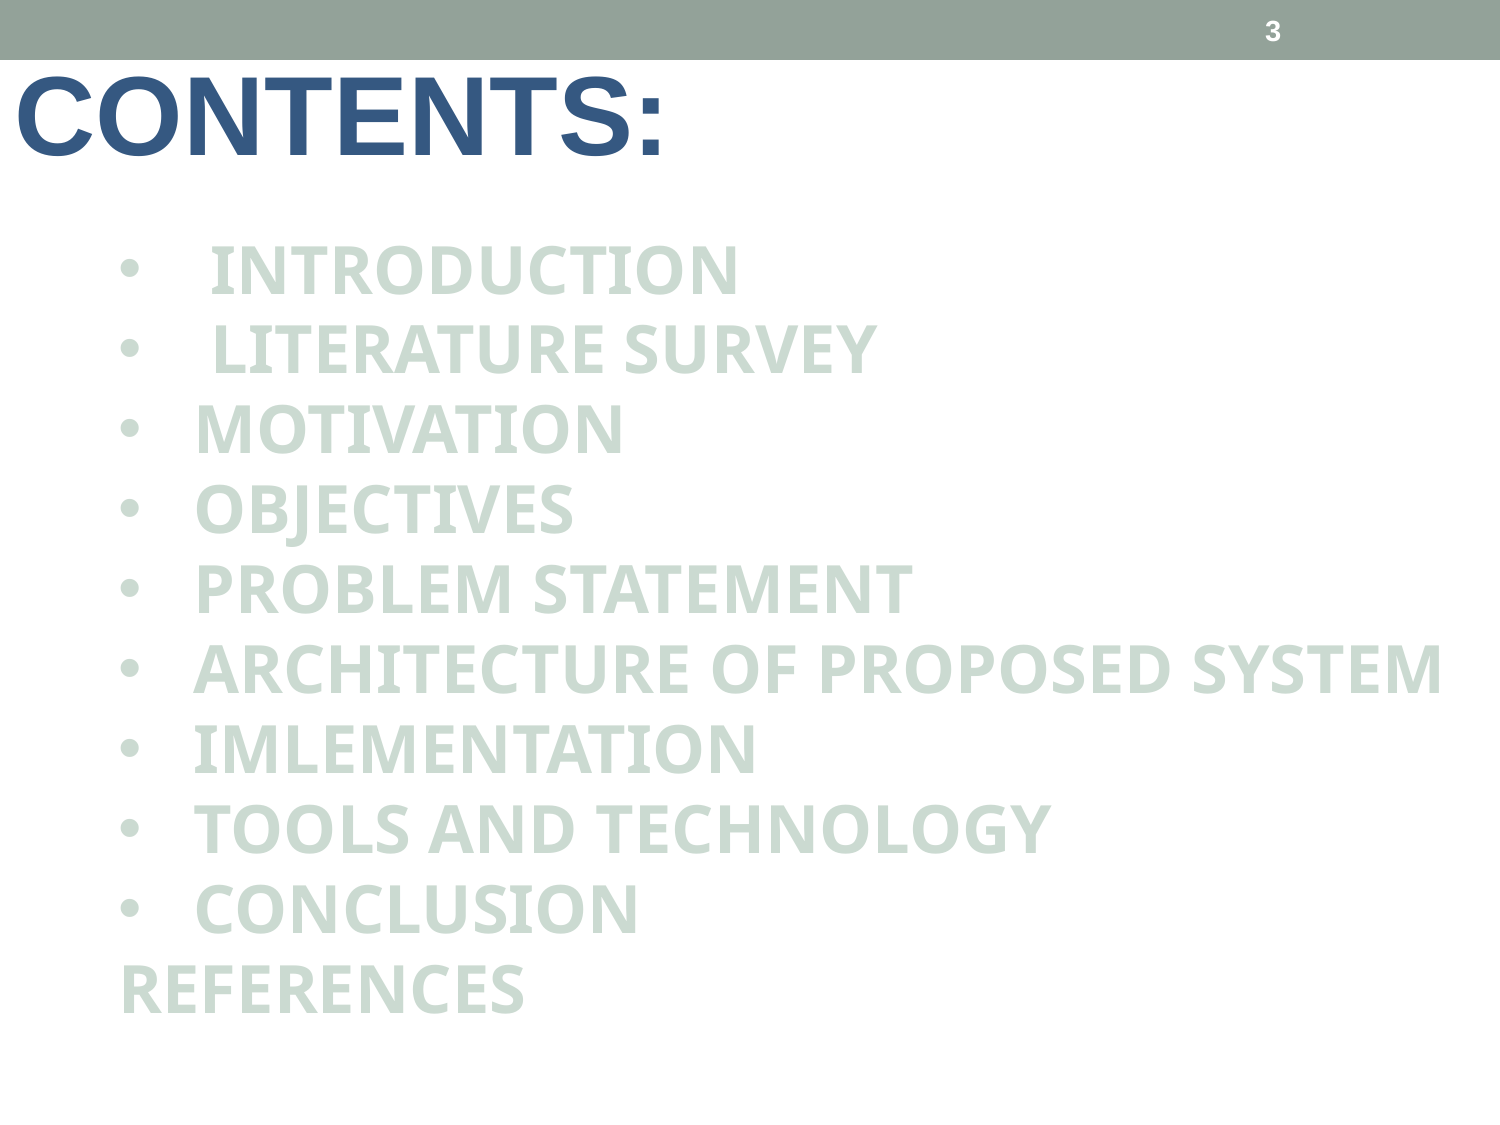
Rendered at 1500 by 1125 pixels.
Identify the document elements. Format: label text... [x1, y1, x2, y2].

text_box INTRODUCTION LITERATURE SURVEY MOTIVATION OBJECTIVES PROBLEM STATEMENT ARCHITECTURE OF PROPOSED SYSTEM IMLEMENTATION TOOLS AND TECHNOLOGY CONCLUSION REFERENCES [103, 219, 1462, 1115]
text_box Contents: [0, 35, 687, 321]
slide_number 3 [1250, 3, 1425, 57]
